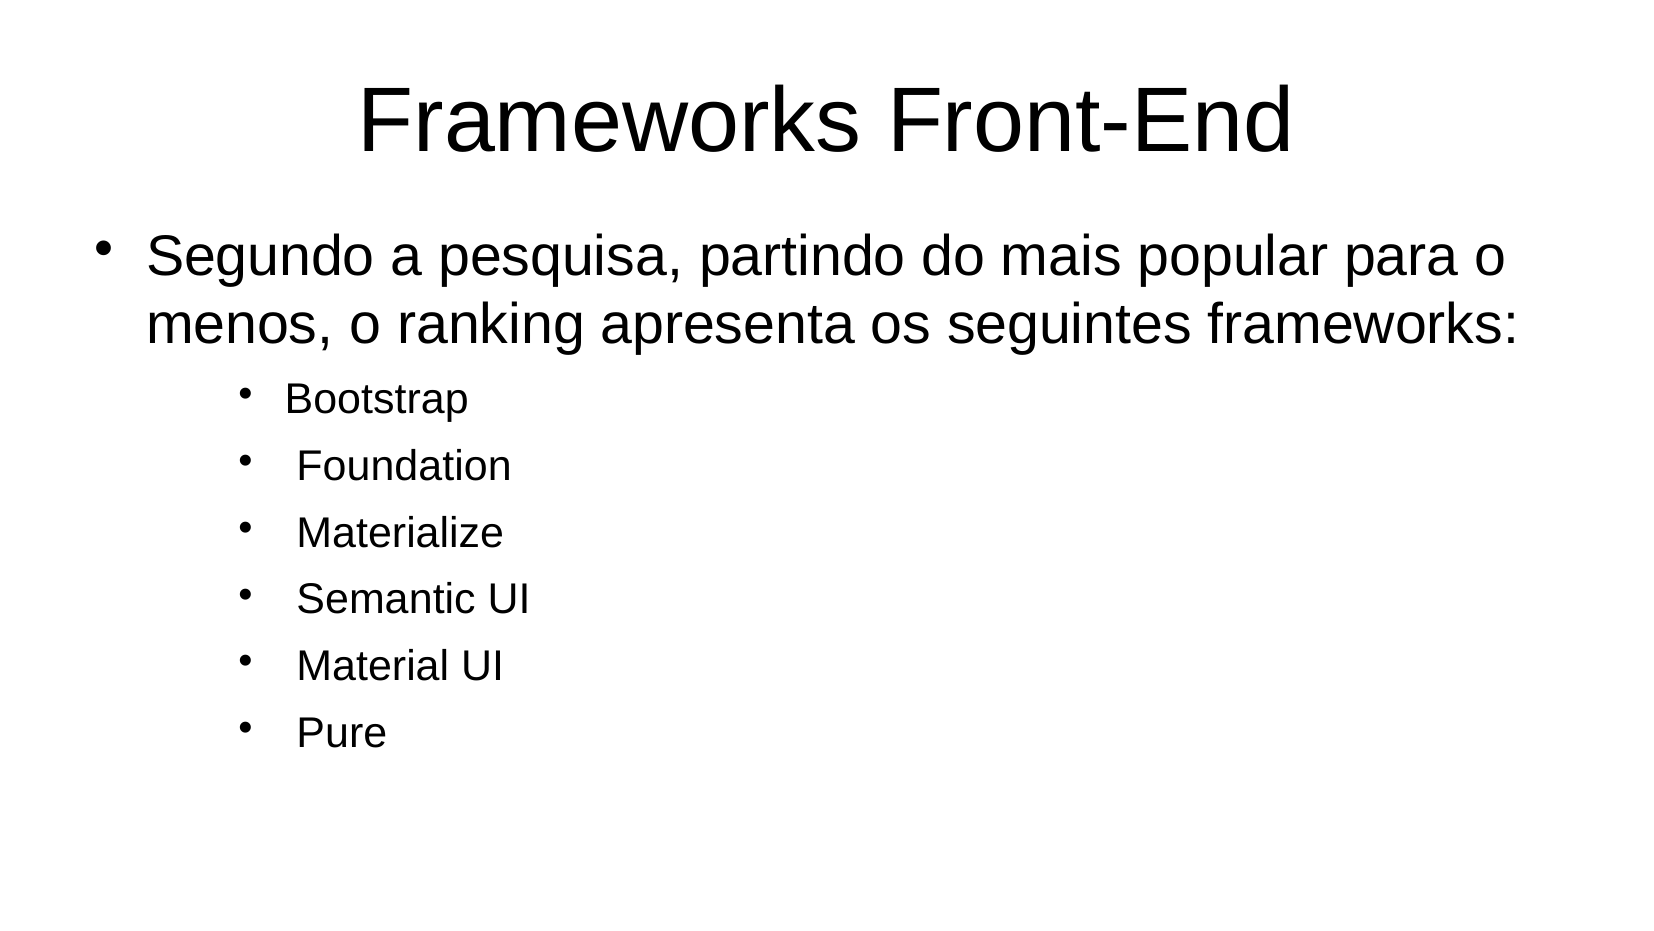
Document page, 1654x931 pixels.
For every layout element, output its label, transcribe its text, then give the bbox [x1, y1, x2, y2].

title Frameworks Front-End [82, 0, 1571, 269]
list Segundo a pesquisa, partindo do mais popular para o menos, o ranking apresenta os seguintes frameworks: Bootstrap Foundation Materialize Semantic UI Material UI Pure [76, 217, 1565, 757]
